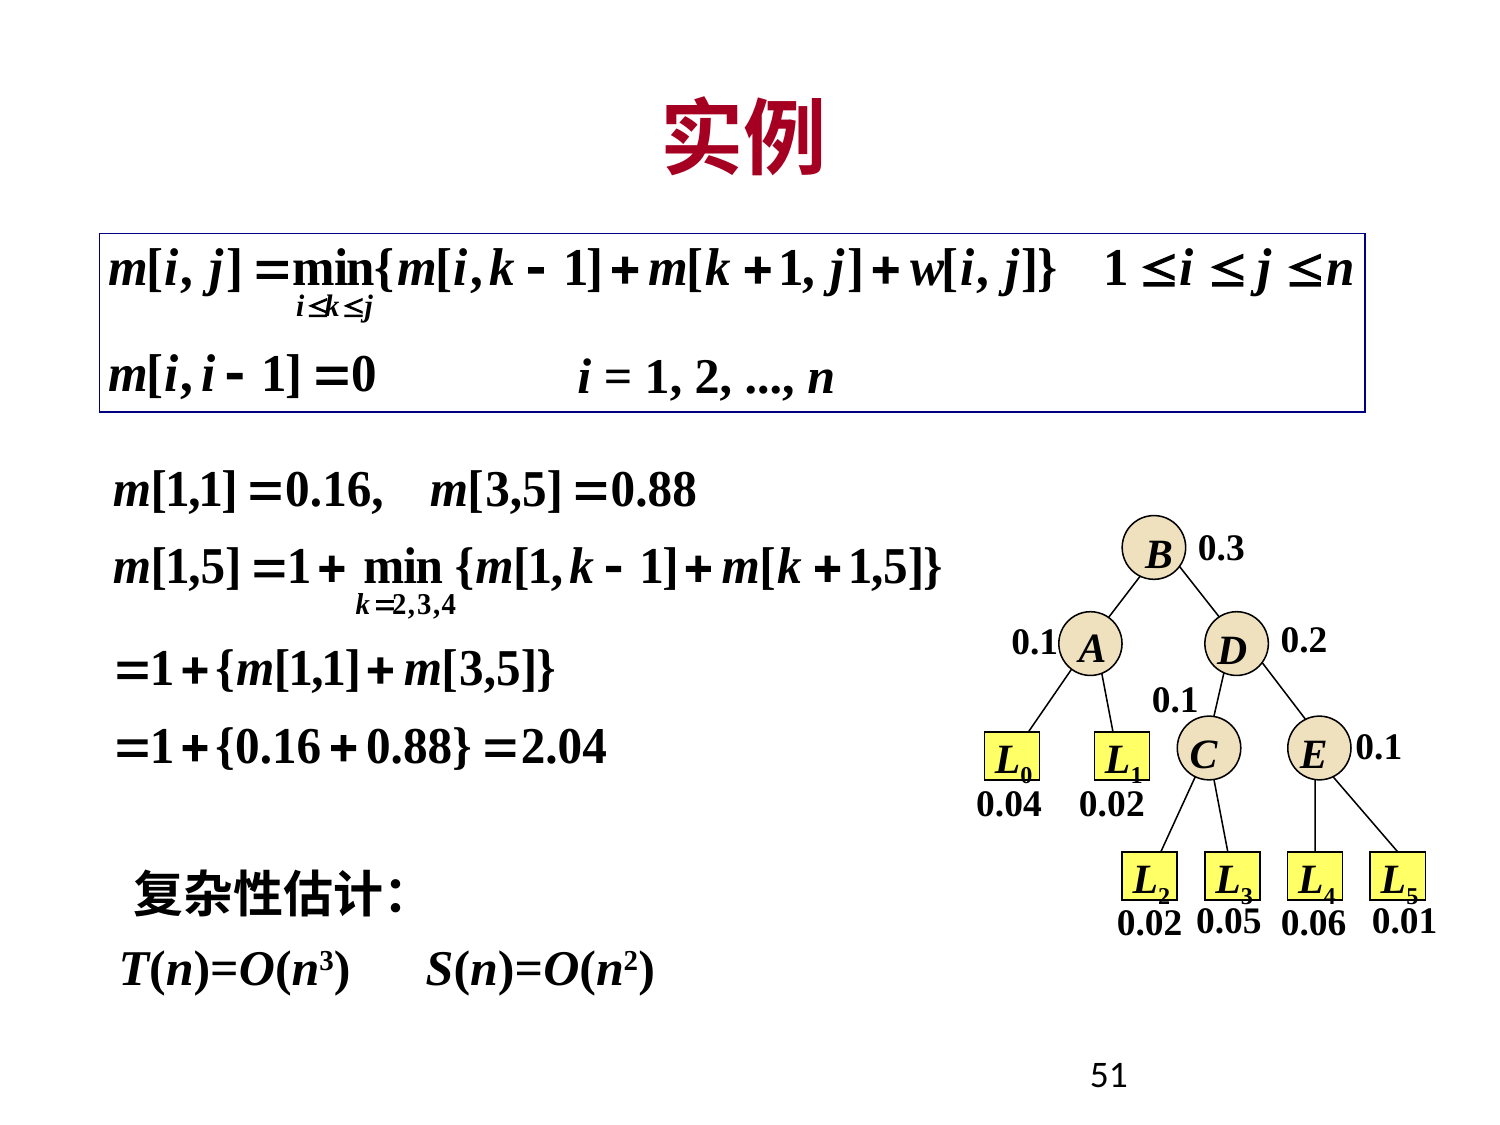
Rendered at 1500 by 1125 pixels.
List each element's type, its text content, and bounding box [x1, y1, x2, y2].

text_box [960, 515, 1454, 952]
slide_number 51 [1074, 1042, 1425, 1103]
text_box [99, 234, 1365, 413]
text_box 实例 [76, 78, 1412, 193]
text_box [105, 458, 951, 783]
list 复杂性估计： T(n)=O(n3) S(n)=O(n2) [41, 837, 810, 1008]
